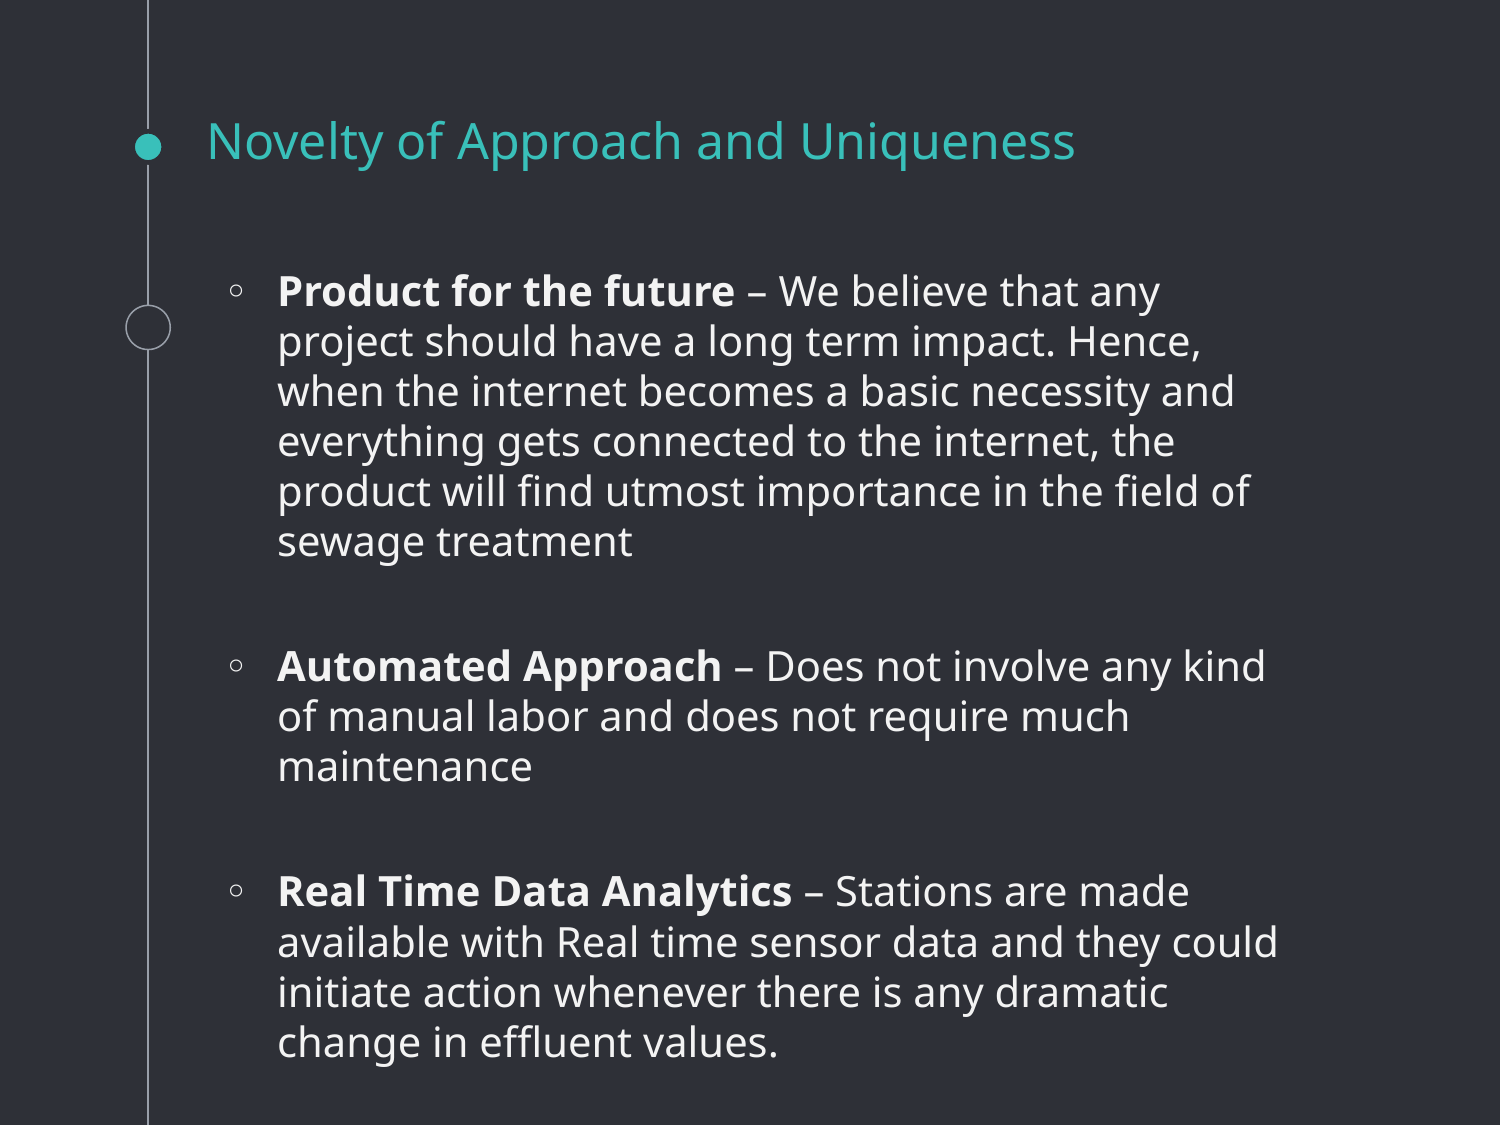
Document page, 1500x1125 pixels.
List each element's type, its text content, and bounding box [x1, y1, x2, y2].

list Product for the future – We believe that any project should have a long term impact. Hence, when the internet becomes a basic necessity and everything gets connected to the internet, the product will find utmost importance in the field of sewage treatment Automated Approach – Does not involve any kind of manual labor and does not require much maintenance Real Time Data Analytics – Stations are made available with Real time sensor data and they could initiate action whenever there is any dramatic change in effluent values. [191, 249, 1317, 1065]
title Novelty of Approach and Uniqueness [191, 109, 1317, 185]
